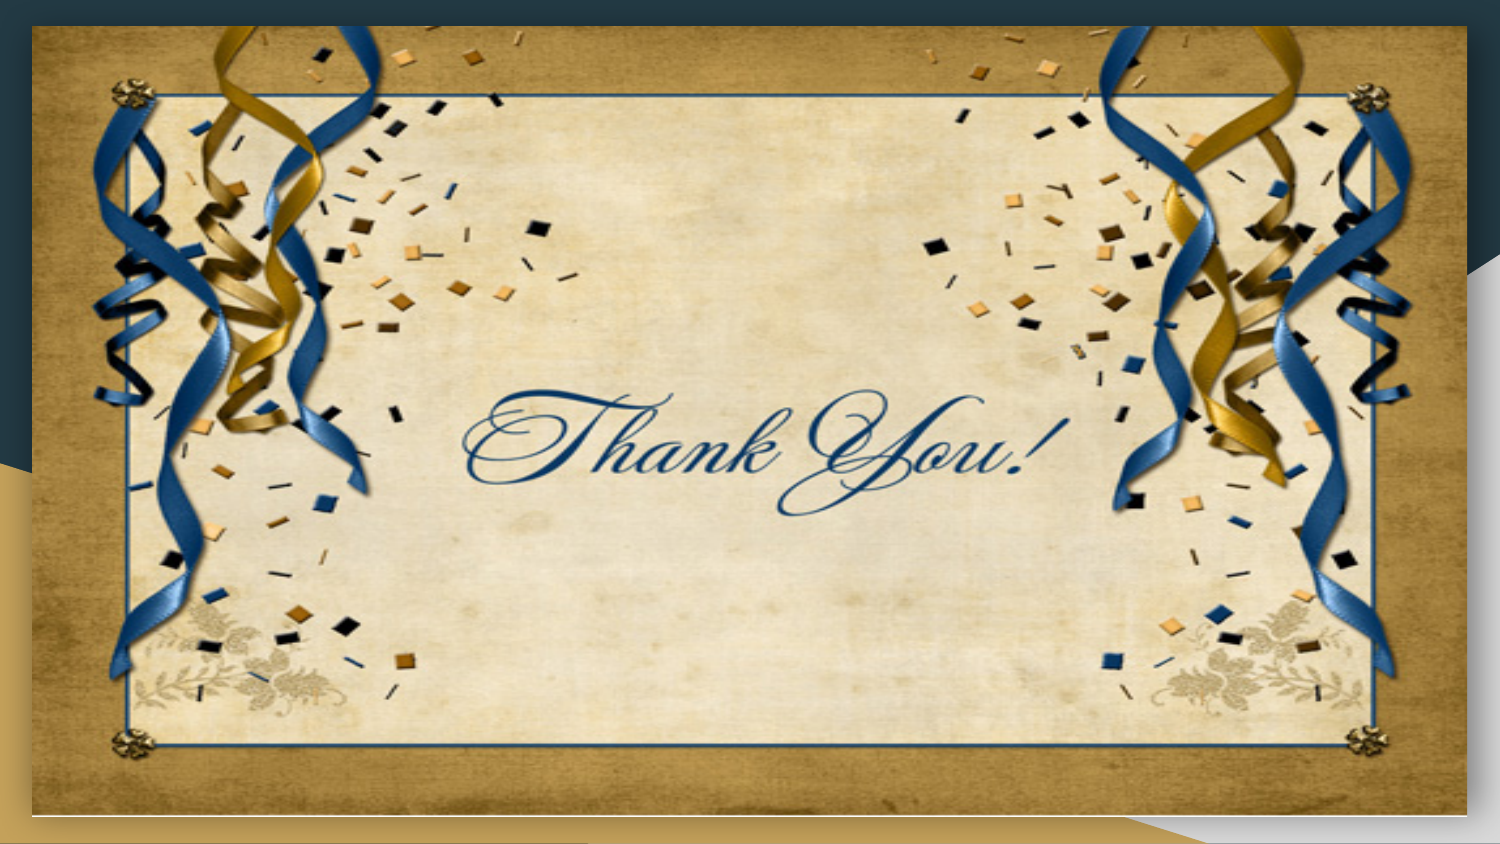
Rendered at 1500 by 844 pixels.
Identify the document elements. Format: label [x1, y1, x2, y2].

picture [31, 26, 1468, 818]
